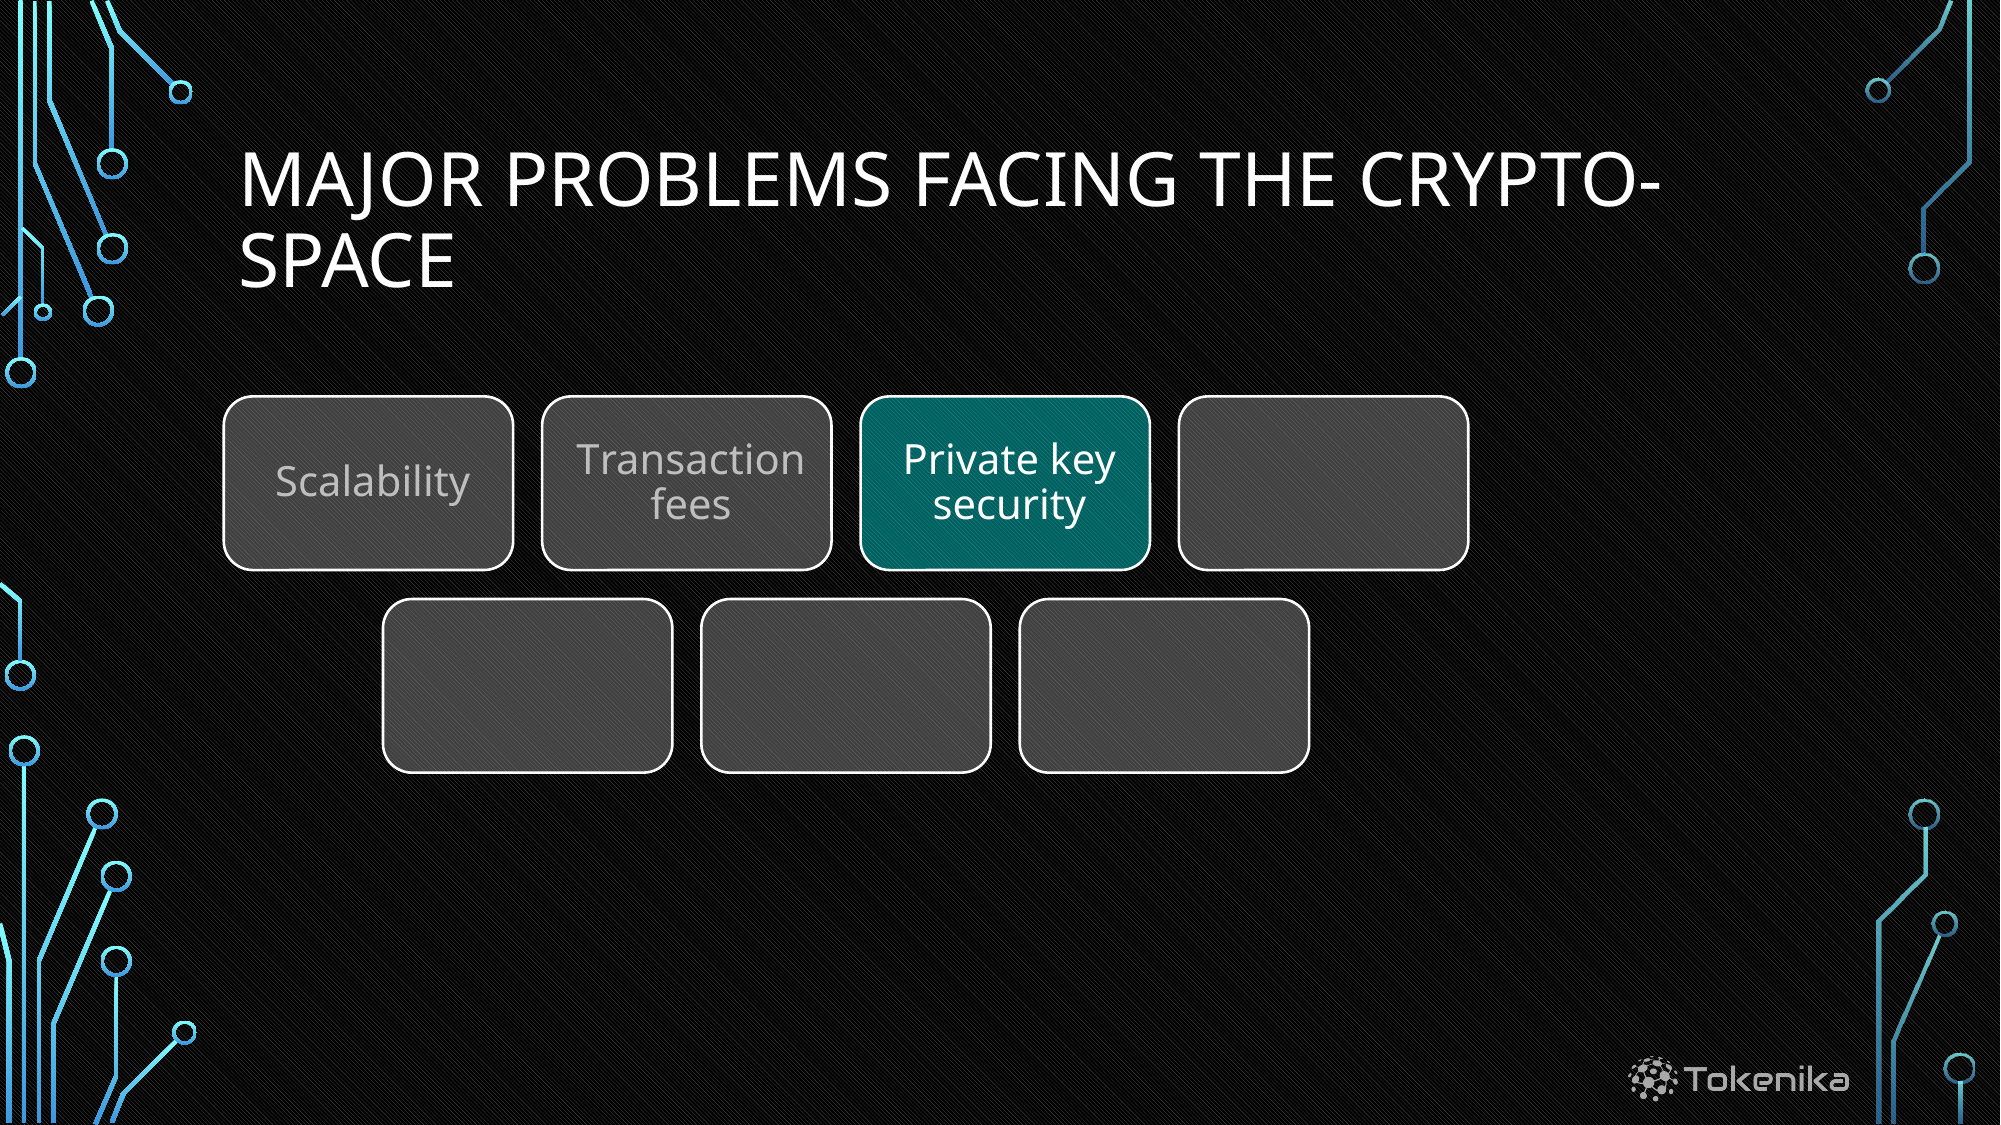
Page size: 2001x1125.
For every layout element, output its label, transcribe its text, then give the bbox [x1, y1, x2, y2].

title Major problems facing the crypto-space [223, 101, 1849, 344]
picture [1628, 1056, 1849, 1103]
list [223, 368, 1469, 801]
